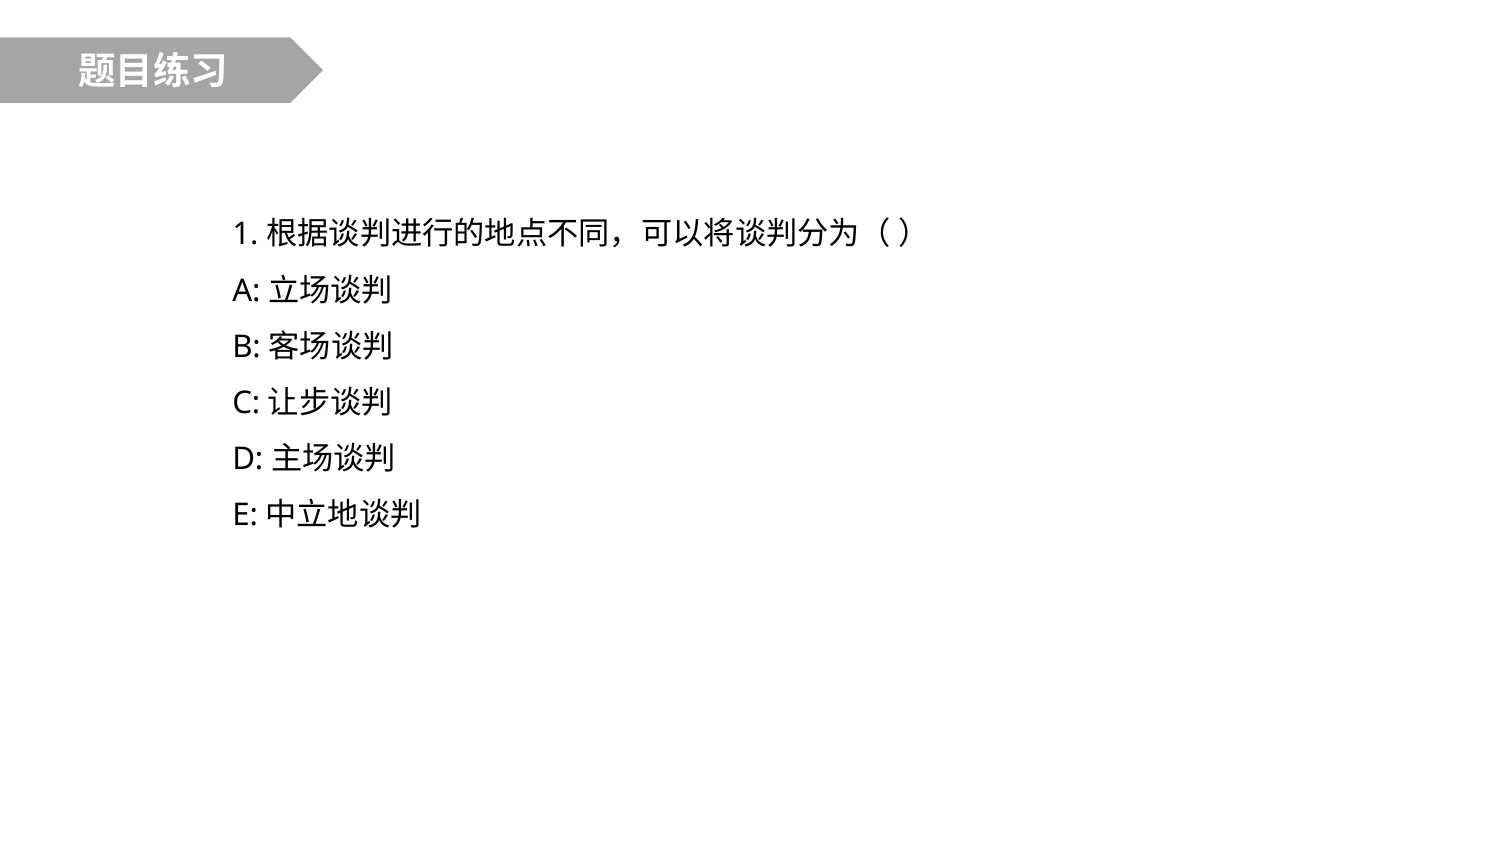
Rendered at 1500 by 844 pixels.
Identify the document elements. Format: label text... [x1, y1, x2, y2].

text_box 1.根据谈判进行的地点不同，可以将谈判分为（ ） A:立场谈判 B:客场谈判 C:让步谈判 D:主场谈判 E:中立地谈判 [220, 189, 1128, 538]
text_box 题目练习 [0, 36, 325, 104]
